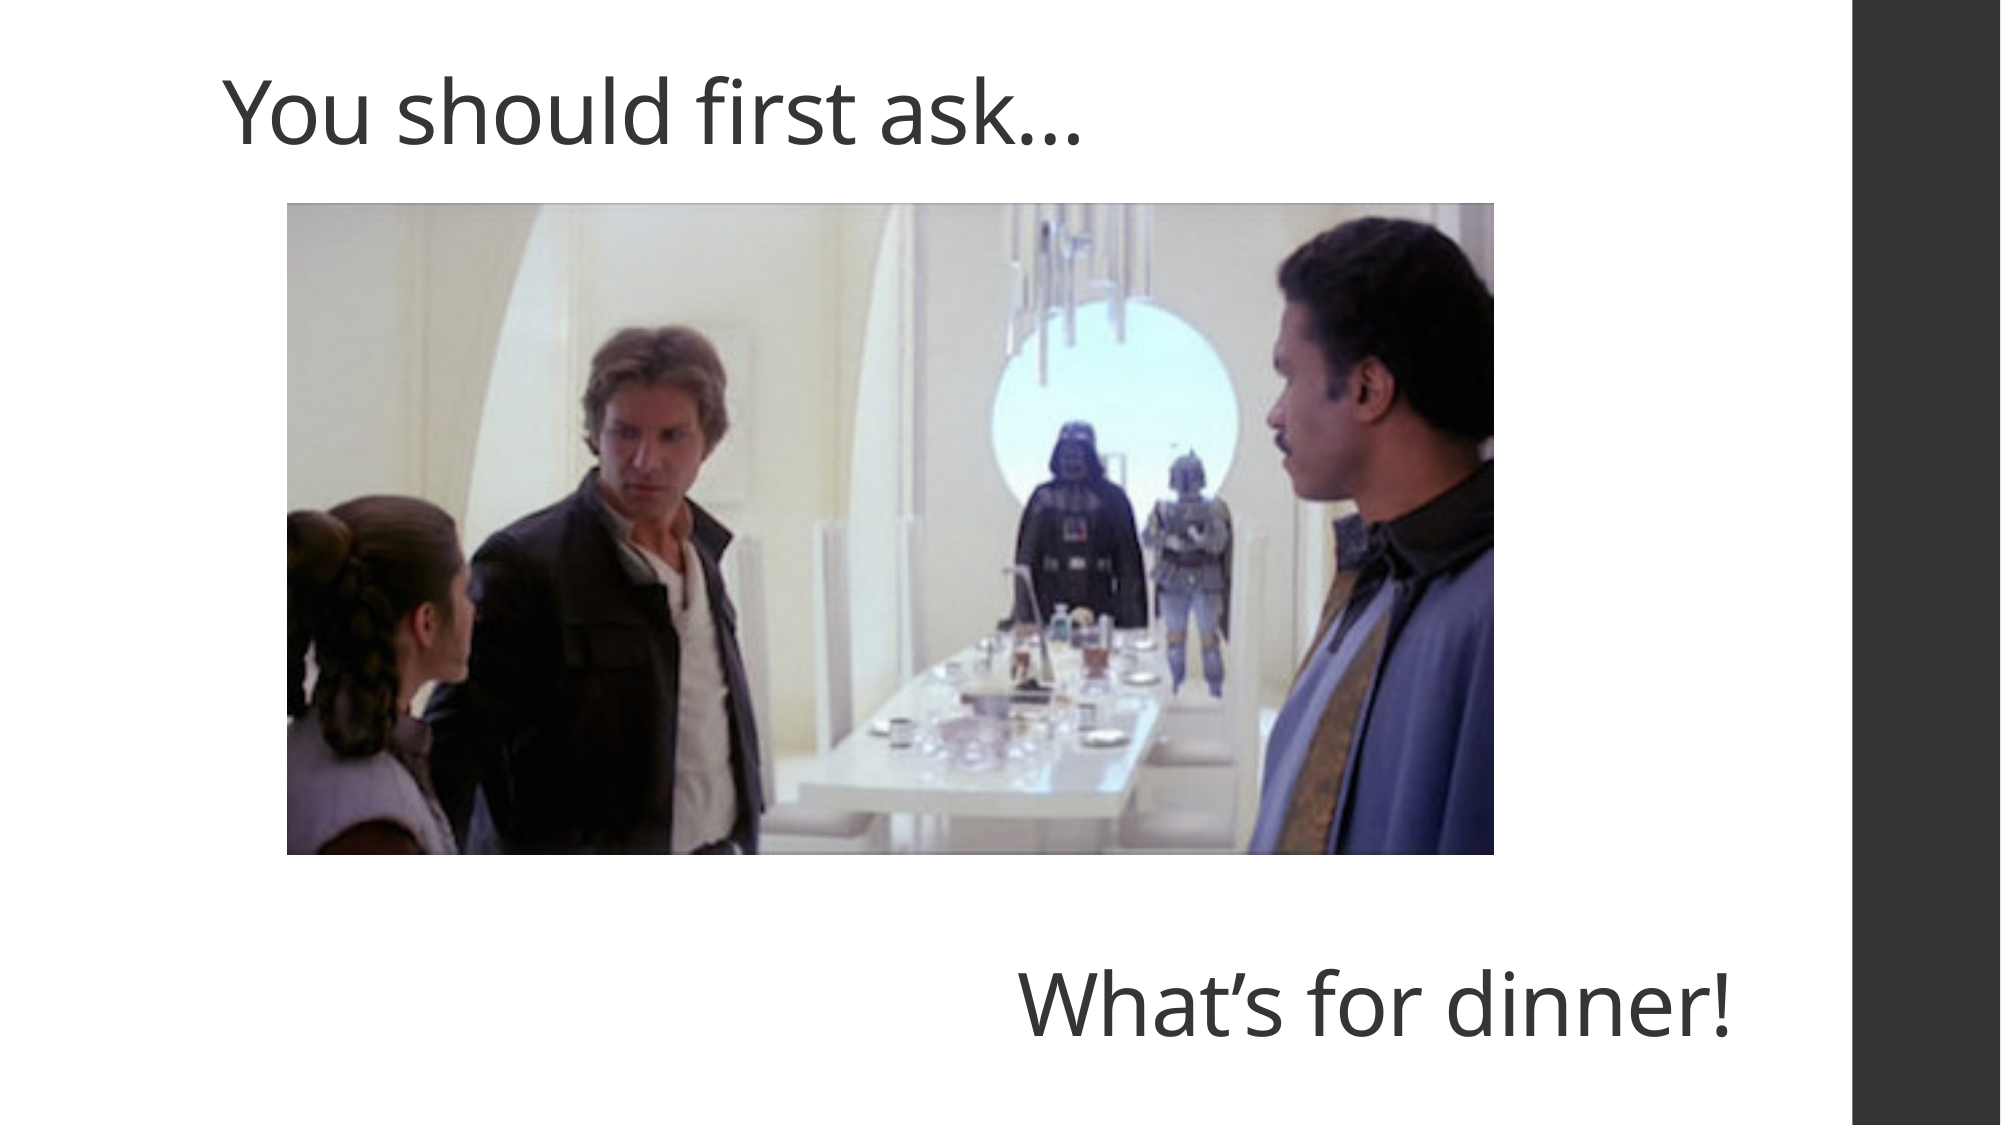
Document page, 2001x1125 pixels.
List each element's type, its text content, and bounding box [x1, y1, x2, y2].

picture [287, 203, 1494, 855]
title You should first ask… [206, 60, 1797, 172]
text_box What’s for dinner! [1001, 951, 1770, 1063]
